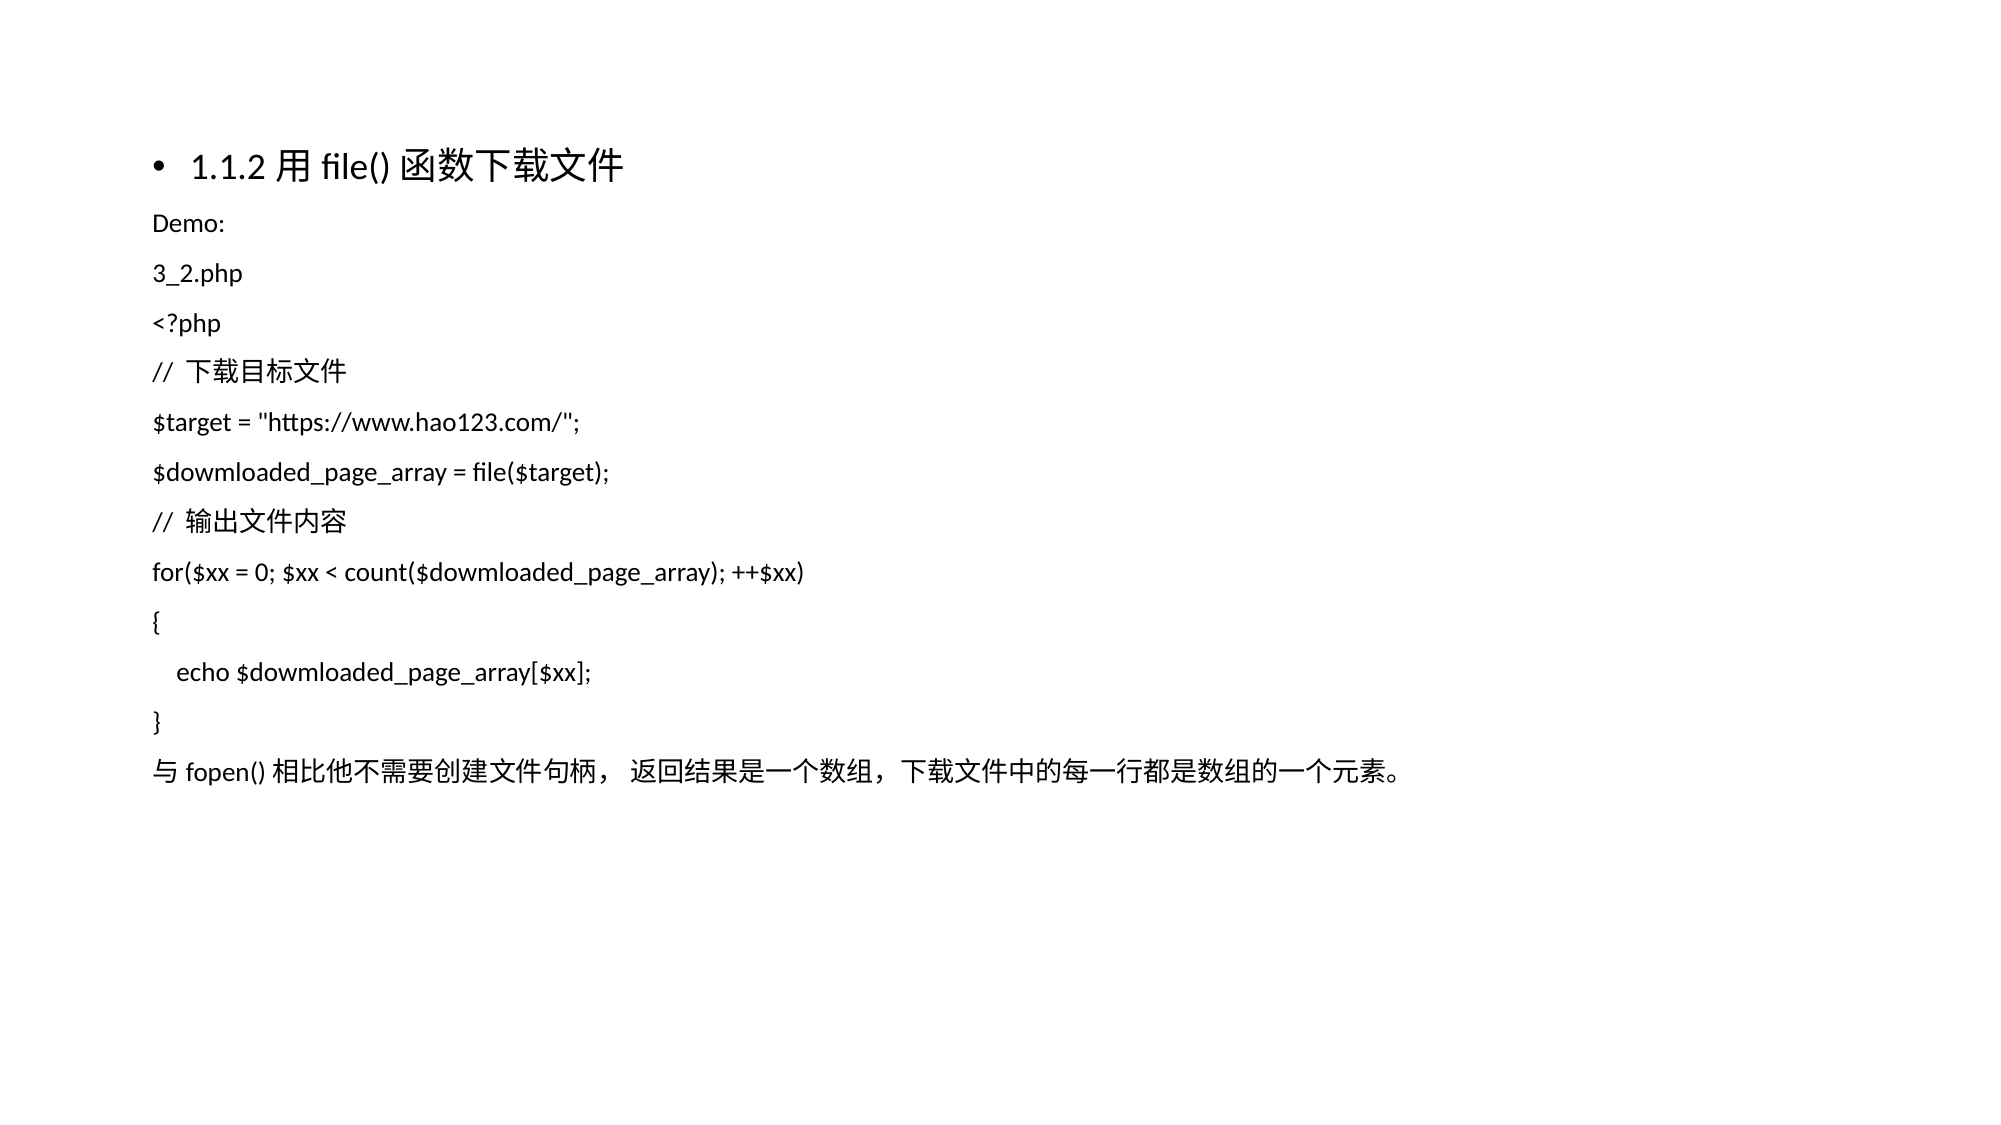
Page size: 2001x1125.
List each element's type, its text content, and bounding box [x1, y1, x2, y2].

list 1.1.2用file()函数下载文件 Demo: 3_2.php <?php // 下载目标文件 $target = "https://www.hao123.com/"; $dowmloaded_page_array = file($target); // 输出文件内容 for($xx = 0; $xx < count($dowmloaded_page_array); ++$xx) { echo $dowmloaded_page_array[$xx]; } 与fopen()相比他不需要创建文件句柄， 返回结果是一个数组，下载文件中的每一行都是数组的一个元素。 [137, 140, 1863, 1014]
